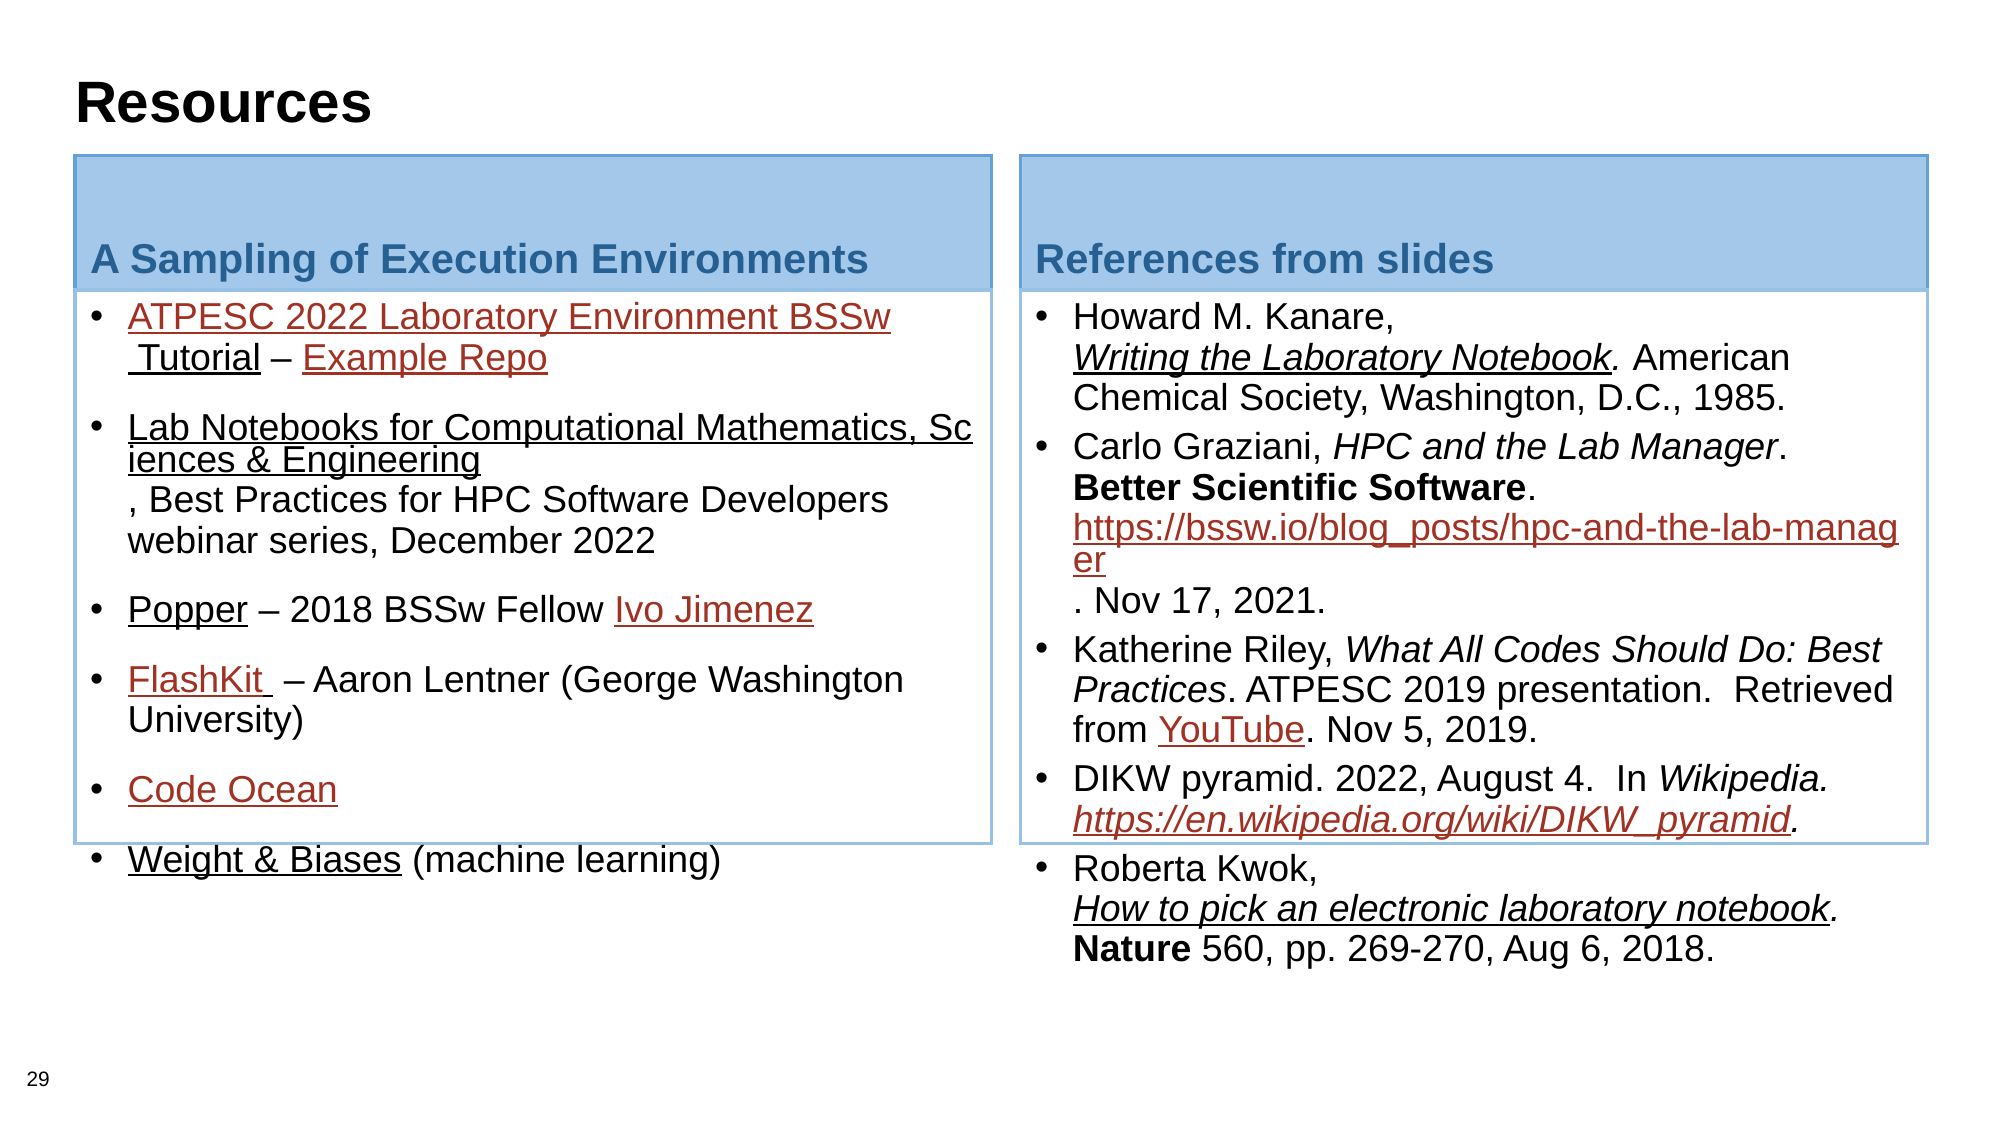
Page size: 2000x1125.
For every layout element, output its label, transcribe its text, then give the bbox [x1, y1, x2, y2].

list ATPESC 2022 Laboratory Environment BSSw Tutorial – Example Repo Lab Notebooks for Computational Mathematics, Sciences & Engineering, Best Practices for HPC Software Developers webinar series, December 2022 Popper – 2018 BSSw Fellow Ivo Jimenez FlashKit – Aaron Lentner (George Washington University) Code Ocean Weight & Biases (machine learning) [73, 288, 993, 845]
list A Sampling of Execution Environments [73, 154, 993, 288]
title Resources [59, 67, 1927, 218]
list References from slides [1019, 154, 1929, 288]
list Howard M. Kanare, Writing the Laboratory Notebook. American Chemical Society, Washington, D.C., 1985. Carlo Graziani, HPC and the Lab Manager. Better Scientific Software. https://bssw.io/blog_posts/hpc-and-the-lab-manager. Nov 17, 2021. Katherine Riley, What All Codes Should Do: Best Practices. ATPESC 2019 presentation. Retrieved from YouTube. Nov 5, 2019. DIKW pyramid. 2022, August 4. In Wikipedia. https://en.wikipedia.org/wiki/DIKW_pyramid. Roberta Kwok, How to pick an electronic laboratory notebook. Nature 560, pp. 269-270, Aug 6, 2018. [1019, 288, 1929, 845]
